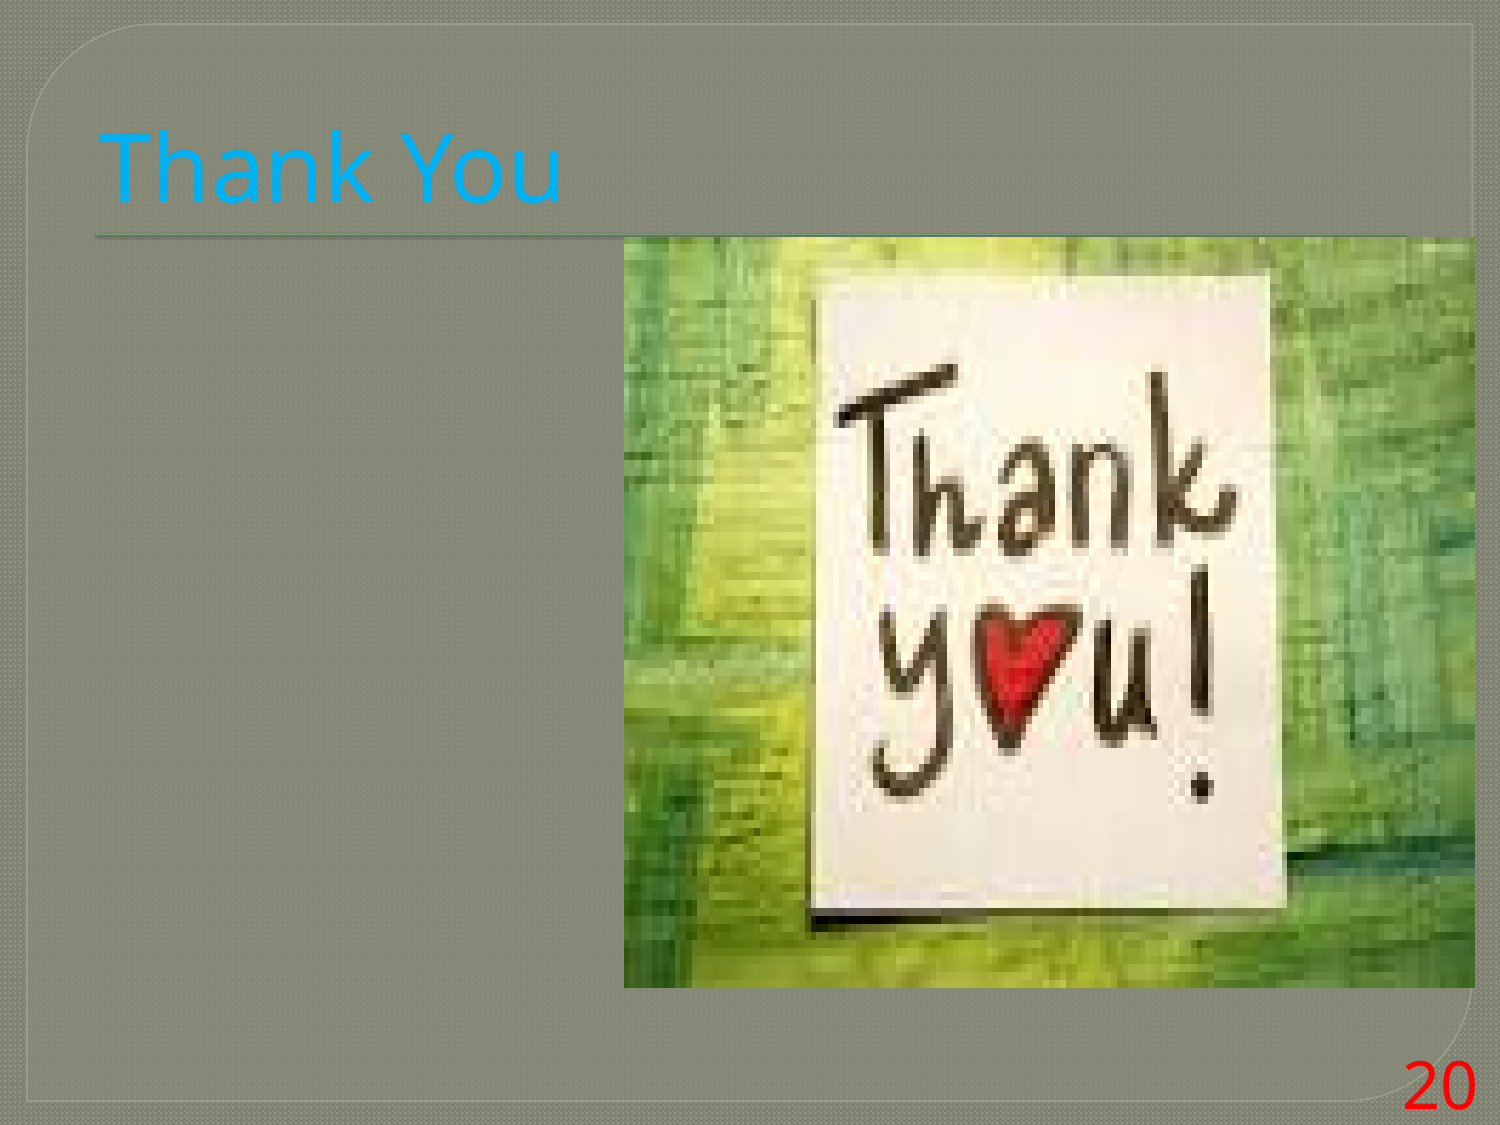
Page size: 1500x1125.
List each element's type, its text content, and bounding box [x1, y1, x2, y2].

slide_number 20 [1362, 1062, 1494, 1114]
picture [624, 237, 1476, 988]
title Thank You [75, 41, 1425, 230]
